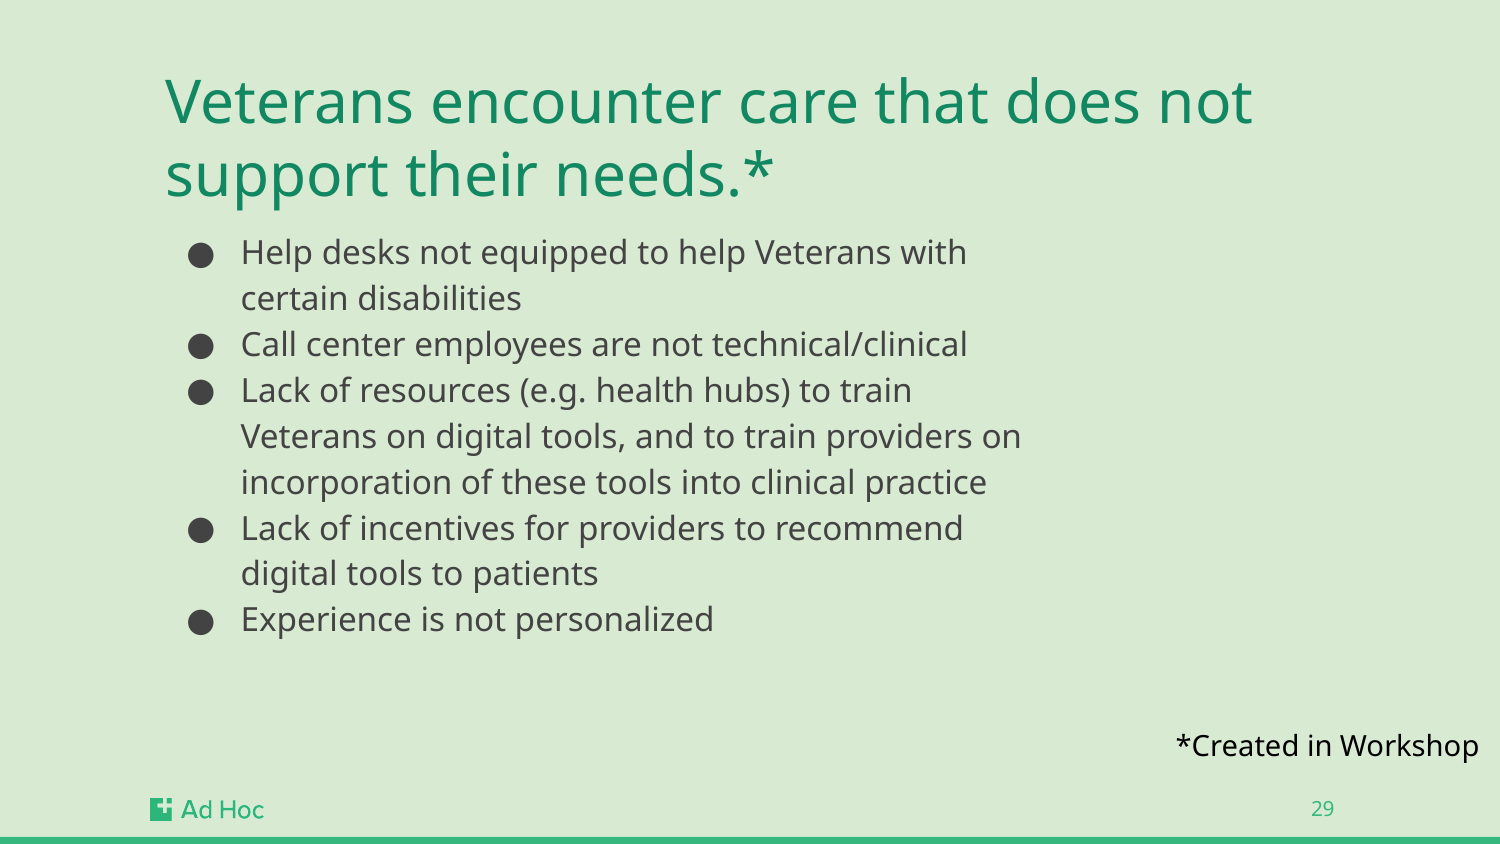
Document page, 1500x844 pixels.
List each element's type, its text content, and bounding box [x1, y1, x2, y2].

picture [150, 798, 264, 821]
list Help desks not equipped to help Veterans with certain disabilities Call center employees are not technical/clinical Lack of resources (e.g. health hubs) to train Veterans on digital tools, and to train providers on incorporation of these tools into clinical practice Lack of incentives for providers to recommend digital tools to patients Experience is not personalized [150, 209, 1051, 771]
title Veterans encounter care that does not support their needs.* [150, 47, 1350, 142]
text_box *Created in Workshop [817, 712, 1495, 792]
slide_number ‹#› [1260, 792, 1350, 842]
